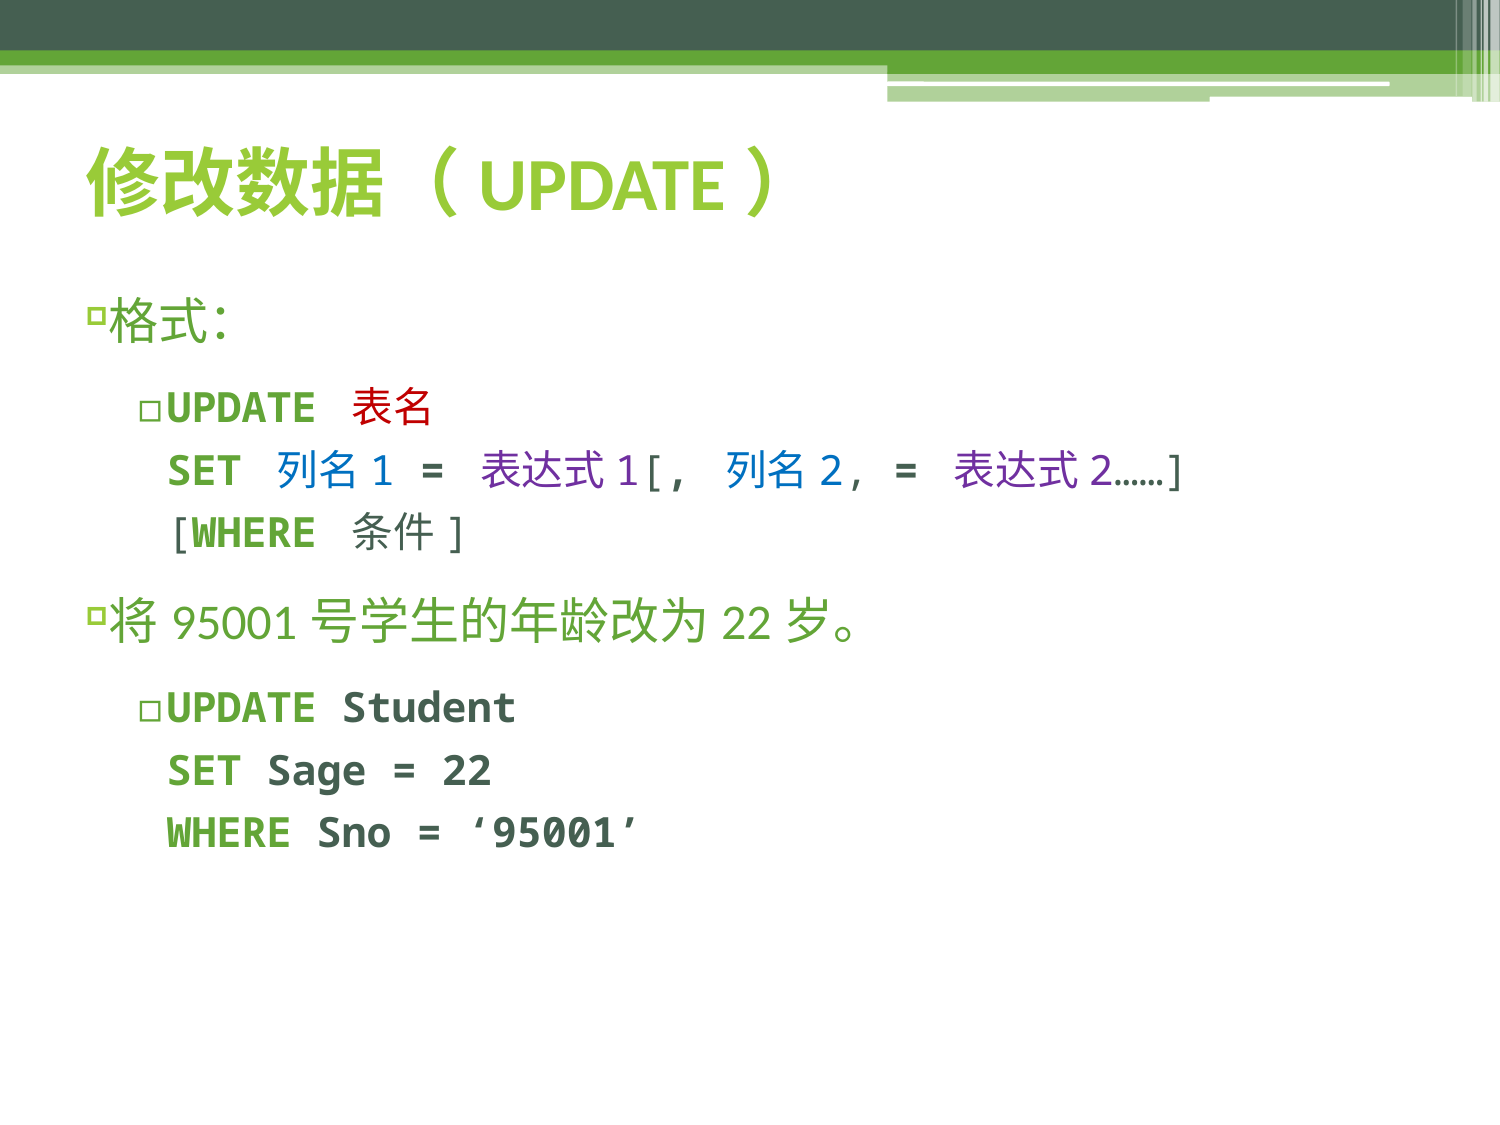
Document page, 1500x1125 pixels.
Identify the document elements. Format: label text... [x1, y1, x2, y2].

list 格式： UPDATE 表名 SET 列名1 = 表达式1[, 列名2, = 表达式2……] [WHERE 条件] 将95001号学生的年龄改为22岁。 UPDATE Student SET Sage = 22 WHERE Sno = ‘95001’ [70, 267, 1430, 1094]
title 修改数据（UPDATE） [70, 122, 1430, 238]
